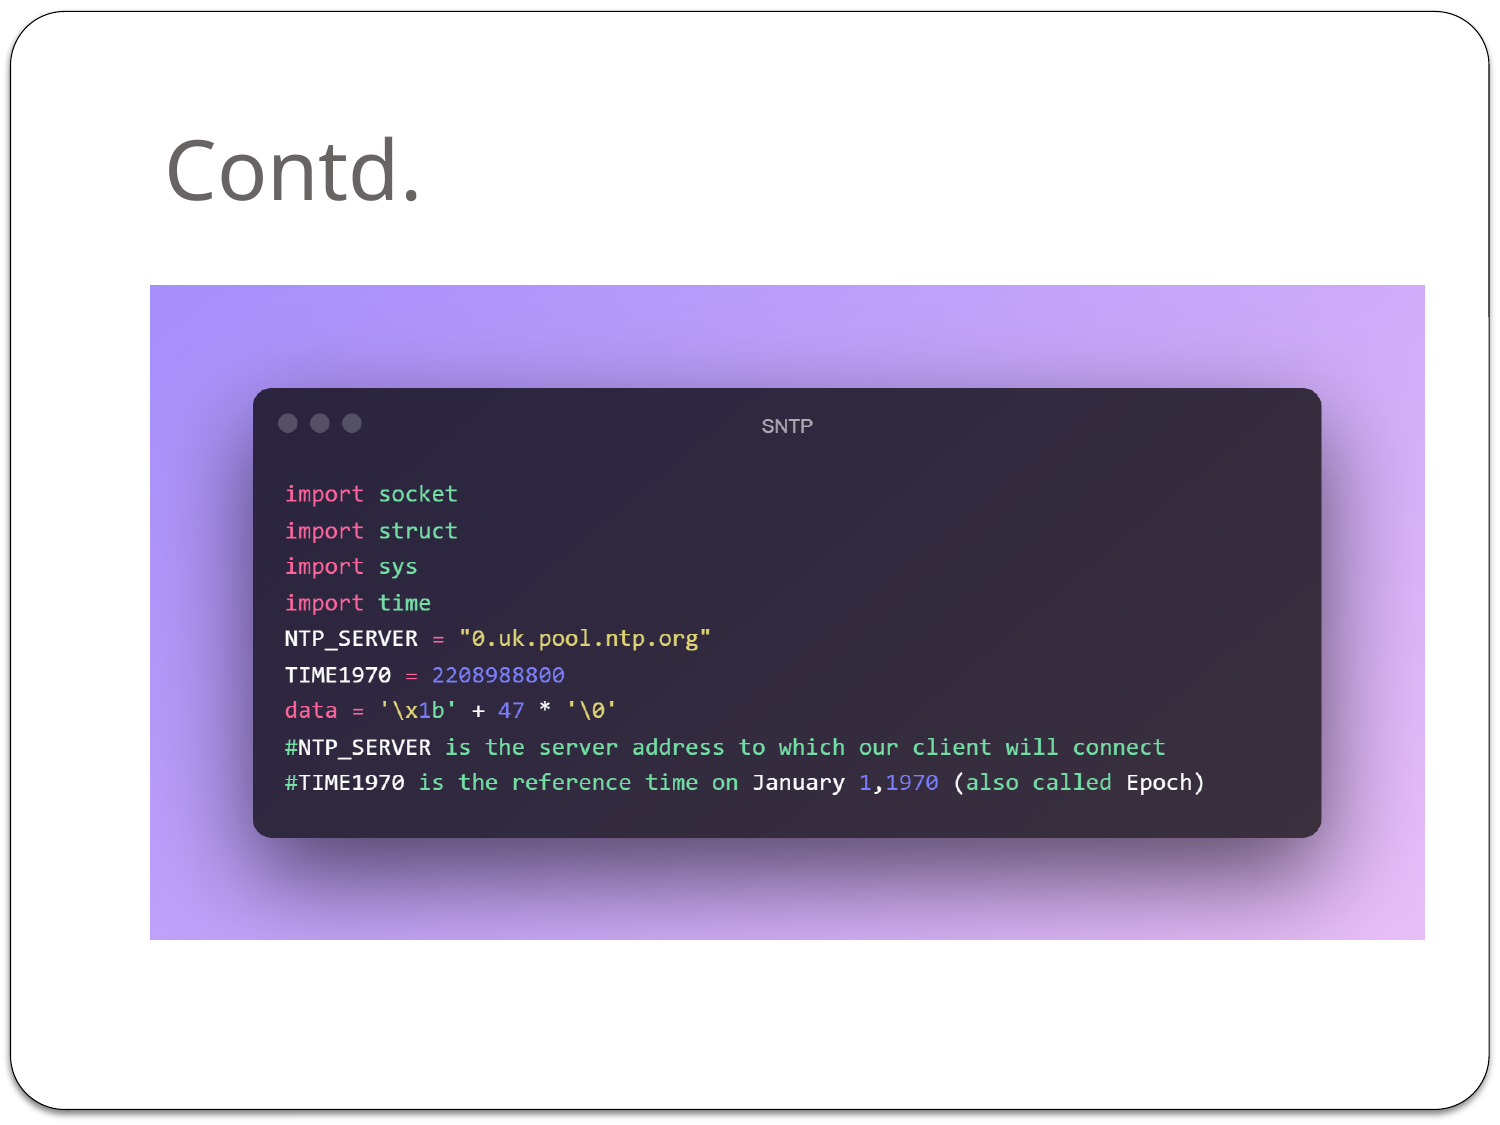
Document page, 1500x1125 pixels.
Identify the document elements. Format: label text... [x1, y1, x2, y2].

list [149, 285, 1426, 940]
title Contd. [150, 45, 1425, 233]
